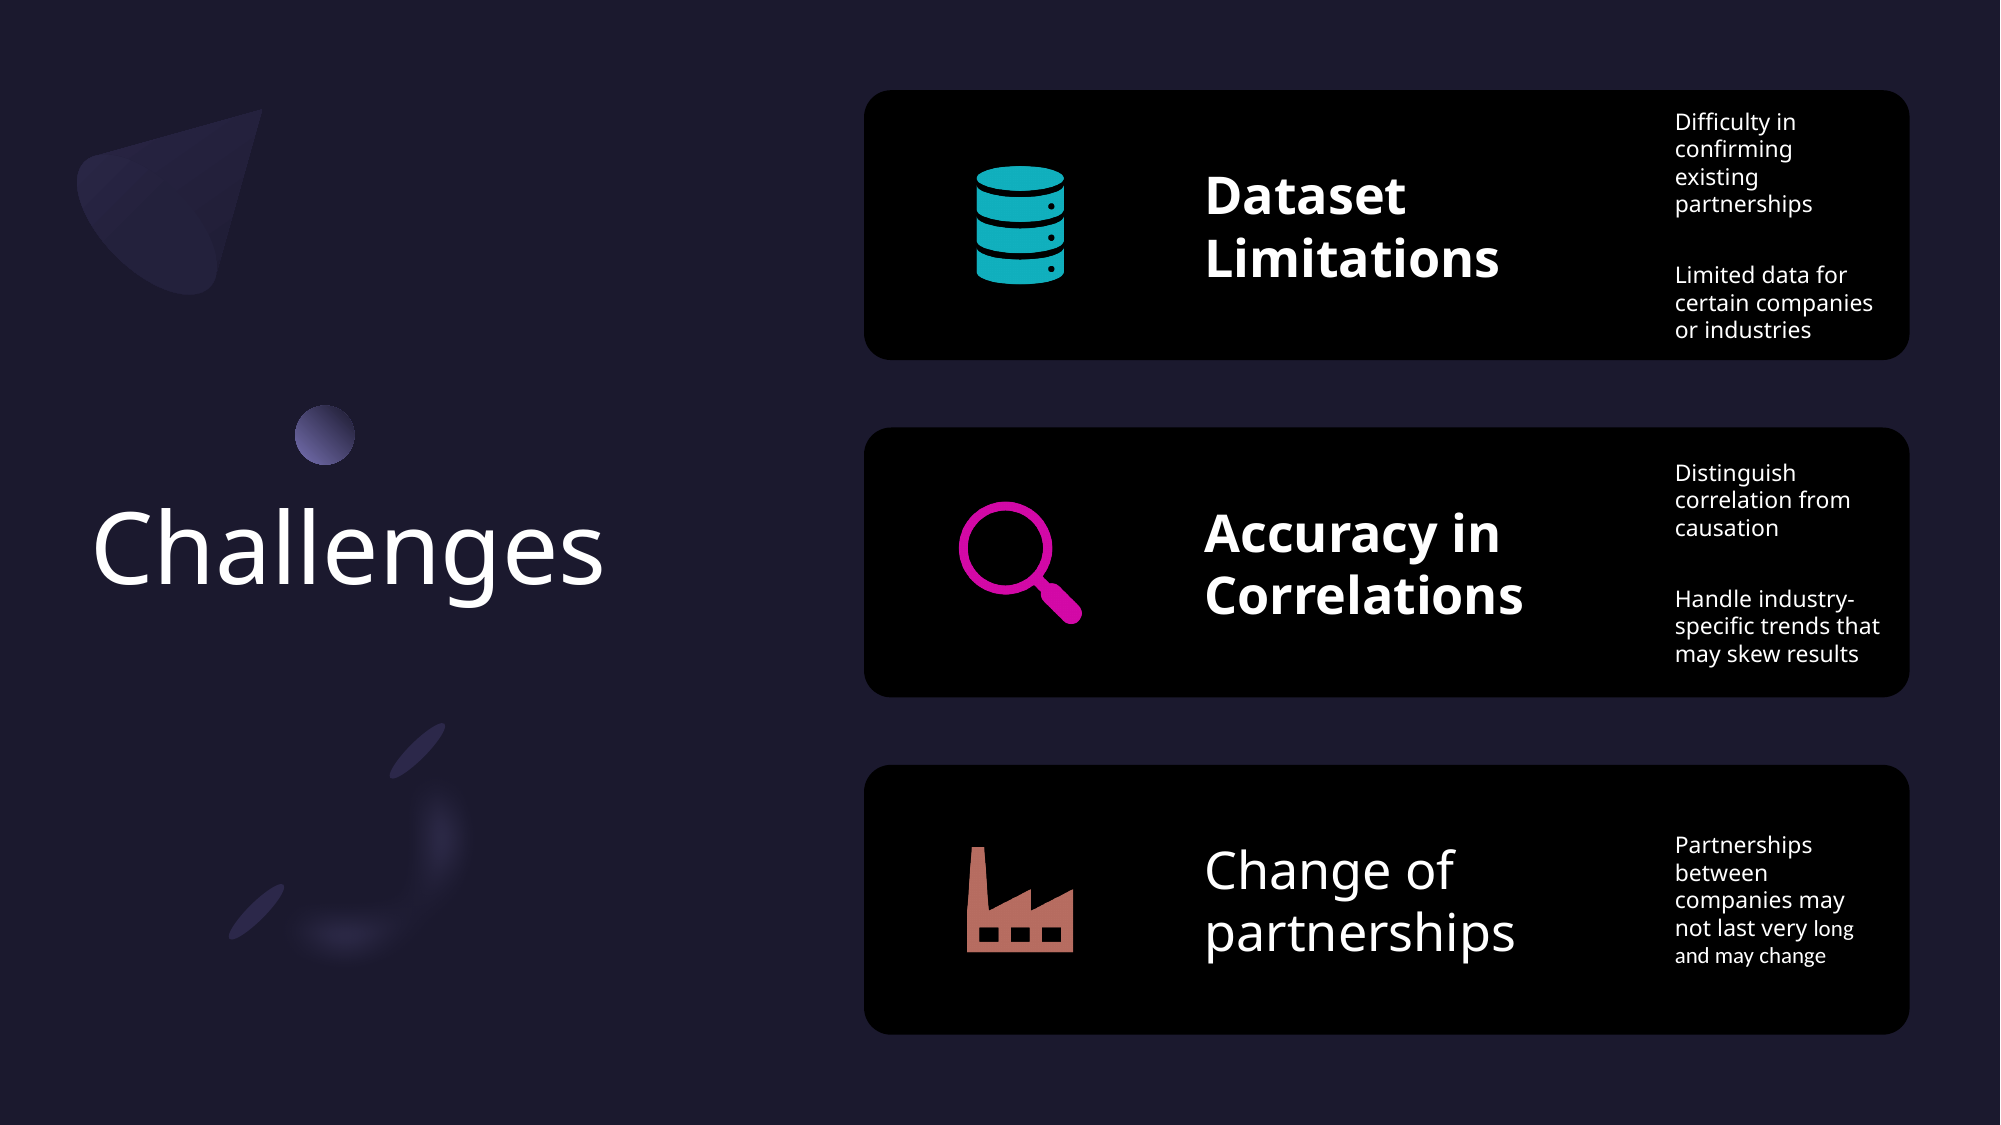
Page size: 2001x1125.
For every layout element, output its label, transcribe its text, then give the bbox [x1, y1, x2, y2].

title Challenges [90, 90, 676, 1000]
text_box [864, 90, 1910, 1035]
